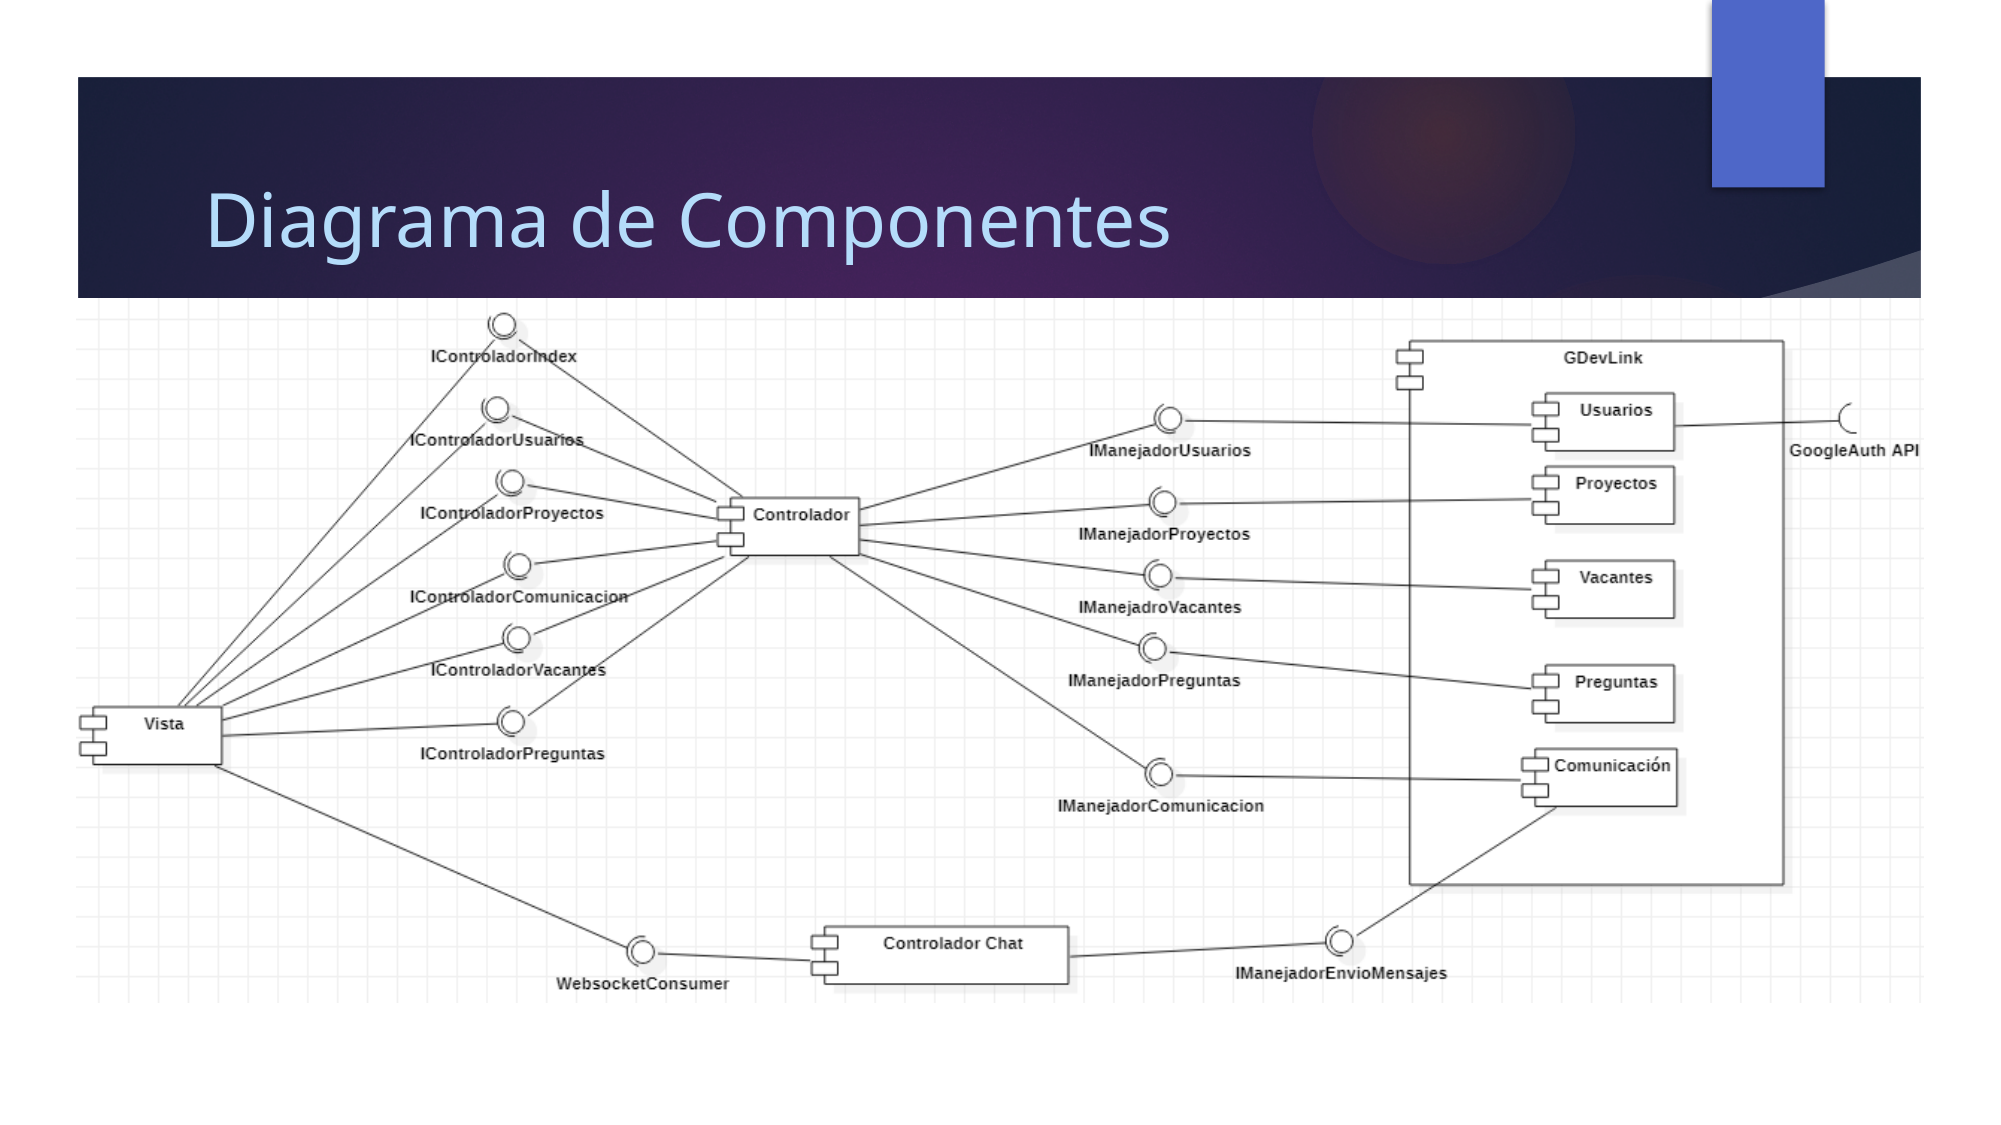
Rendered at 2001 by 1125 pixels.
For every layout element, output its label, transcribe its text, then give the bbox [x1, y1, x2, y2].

title Diagrama de Componentes [189, 159, 1627, 276]
picture [76, 298, 1924, 1003]
